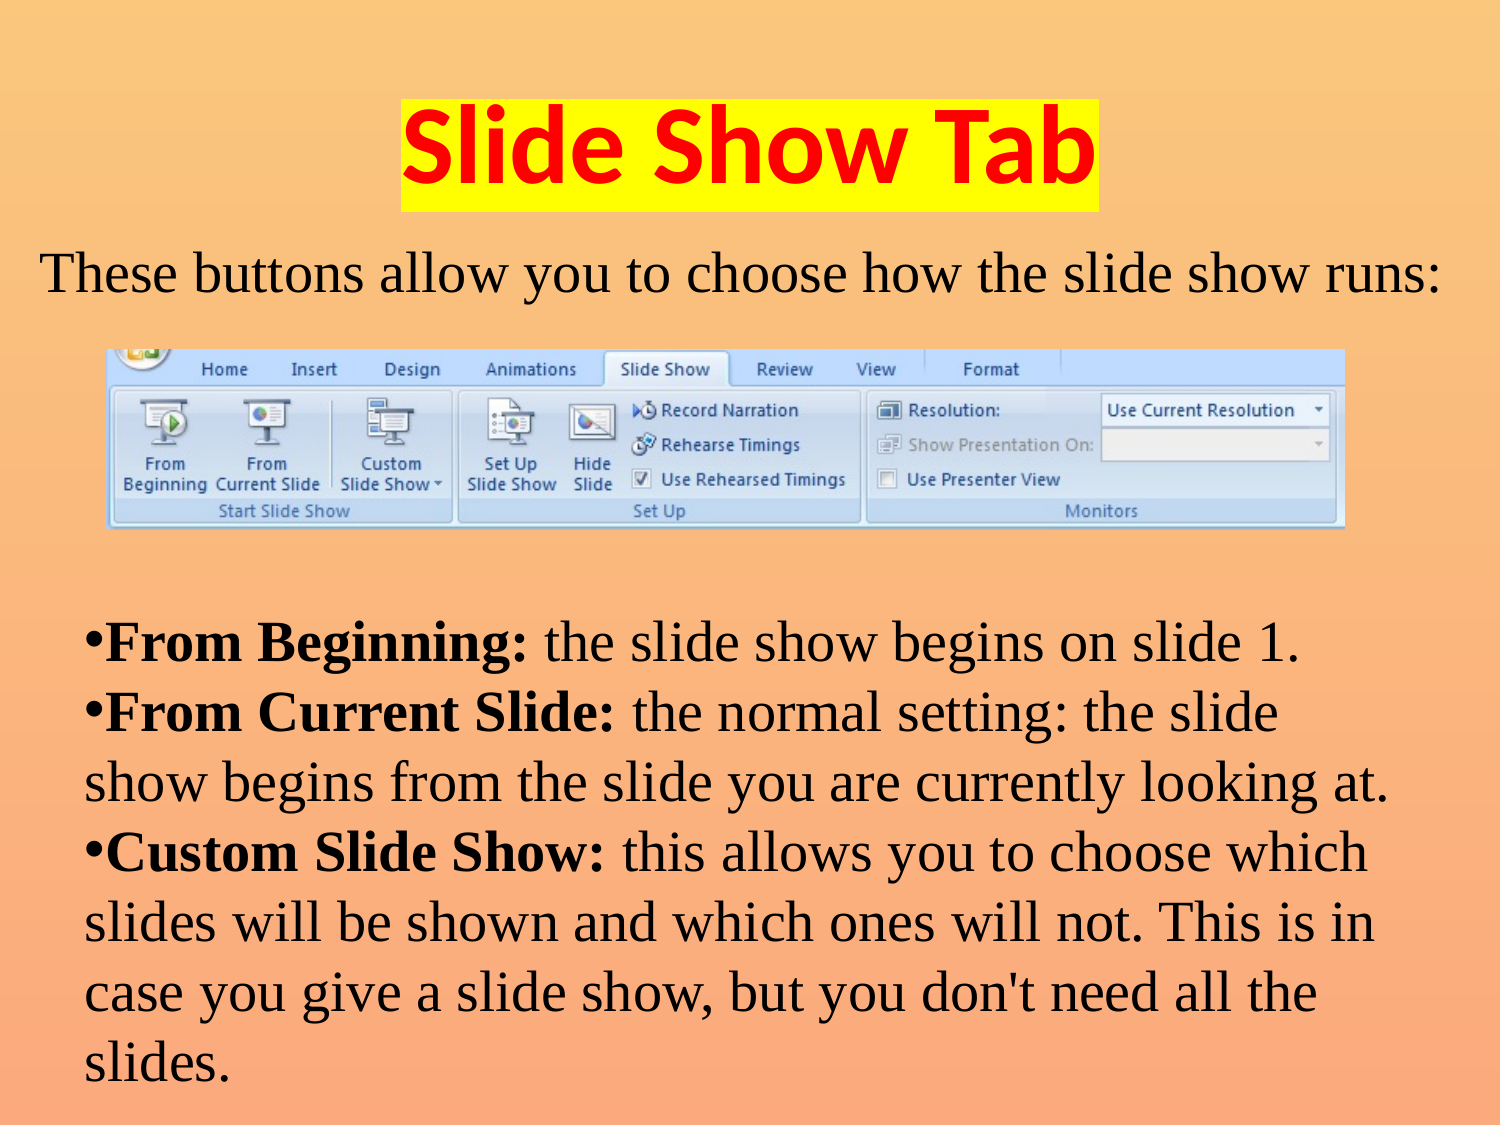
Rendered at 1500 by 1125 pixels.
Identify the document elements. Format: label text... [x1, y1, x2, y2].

picture [106, 349, 1345, 530]
title Slide Show Tab [75, 45, 1425, 226]
text_box From Beginning: the slide show begins on slide 1. From Current Slide: the normal setting: the slide show begins from the slide you are currently looking at. Custom Slide Show: this allows you to choose which slides will be shown and which ones will not. This is in case you give a slide show, but you don't need all the slides. [69, 595, 1413, 1101]
text_box These buttons allow you to choose how the slide show runs: [24, 226, 1500, 311]
